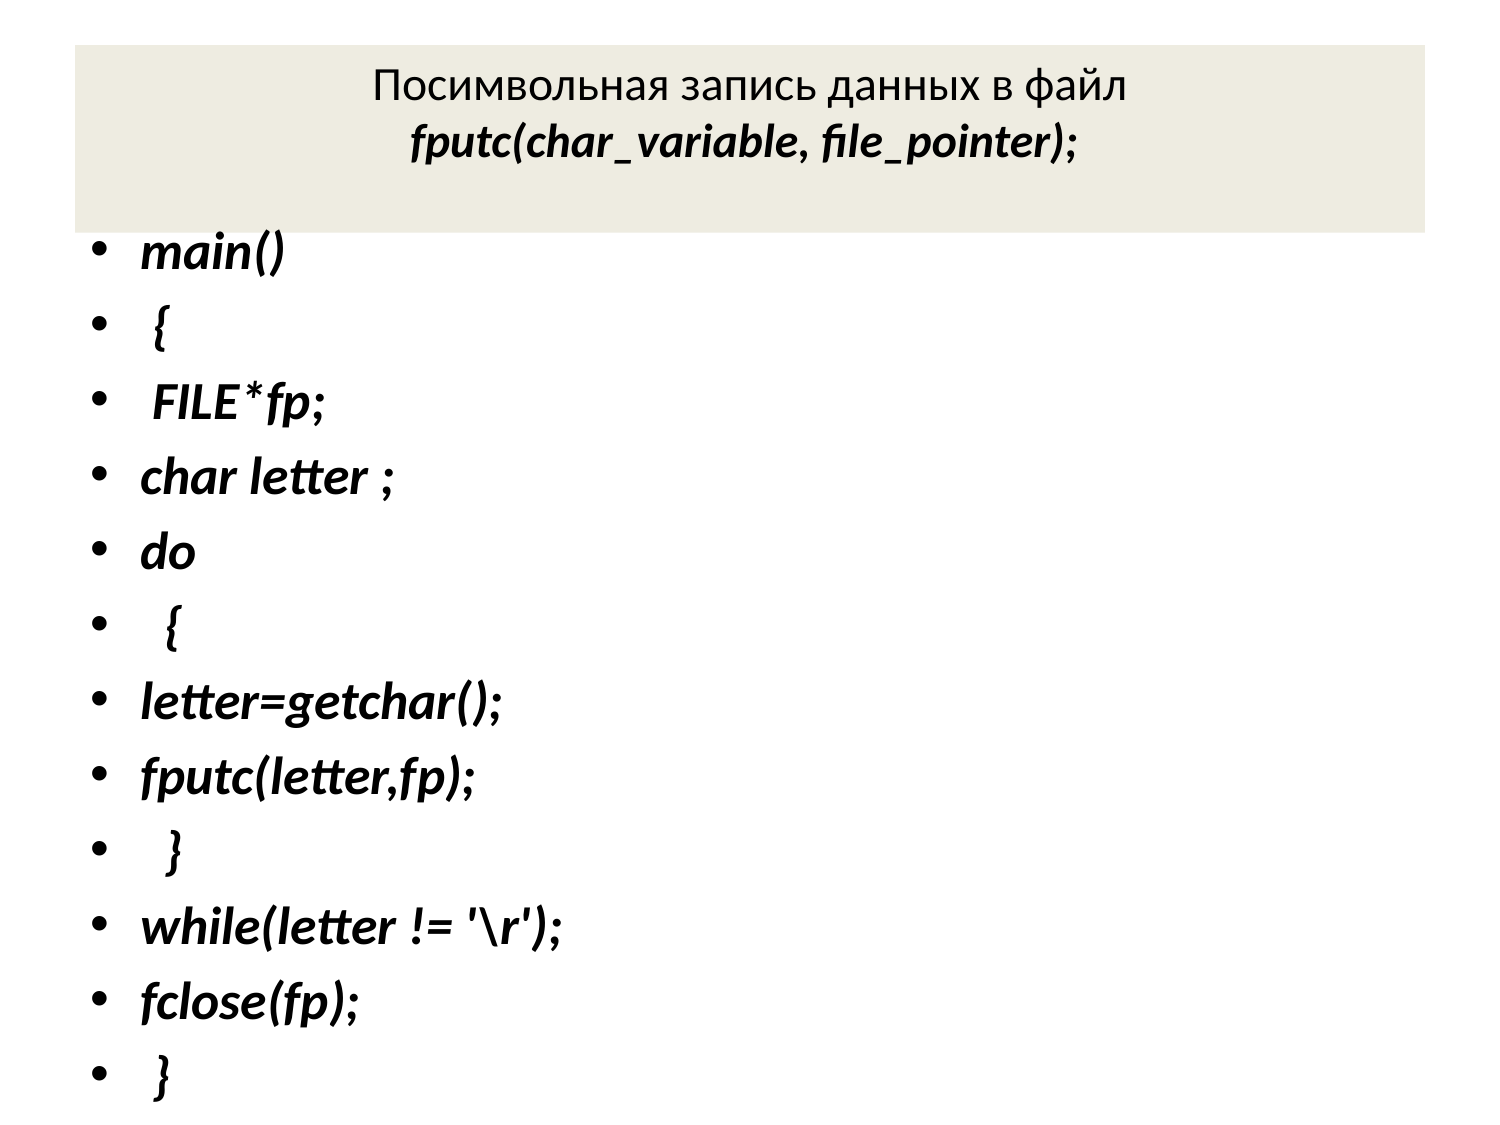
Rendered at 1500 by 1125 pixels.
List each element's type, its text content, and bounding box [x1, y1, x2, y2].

title Посимвольная запись данных в файл fputc(char_variable, file_pointer); [75, 45, 1425, 208]
list main() { FILE*fp; char letter ; do { letter=getchar(); fputc(letter,fp); } while(letter != '\r'); fclose(fp); } [75, 208, 1425, 1125]
